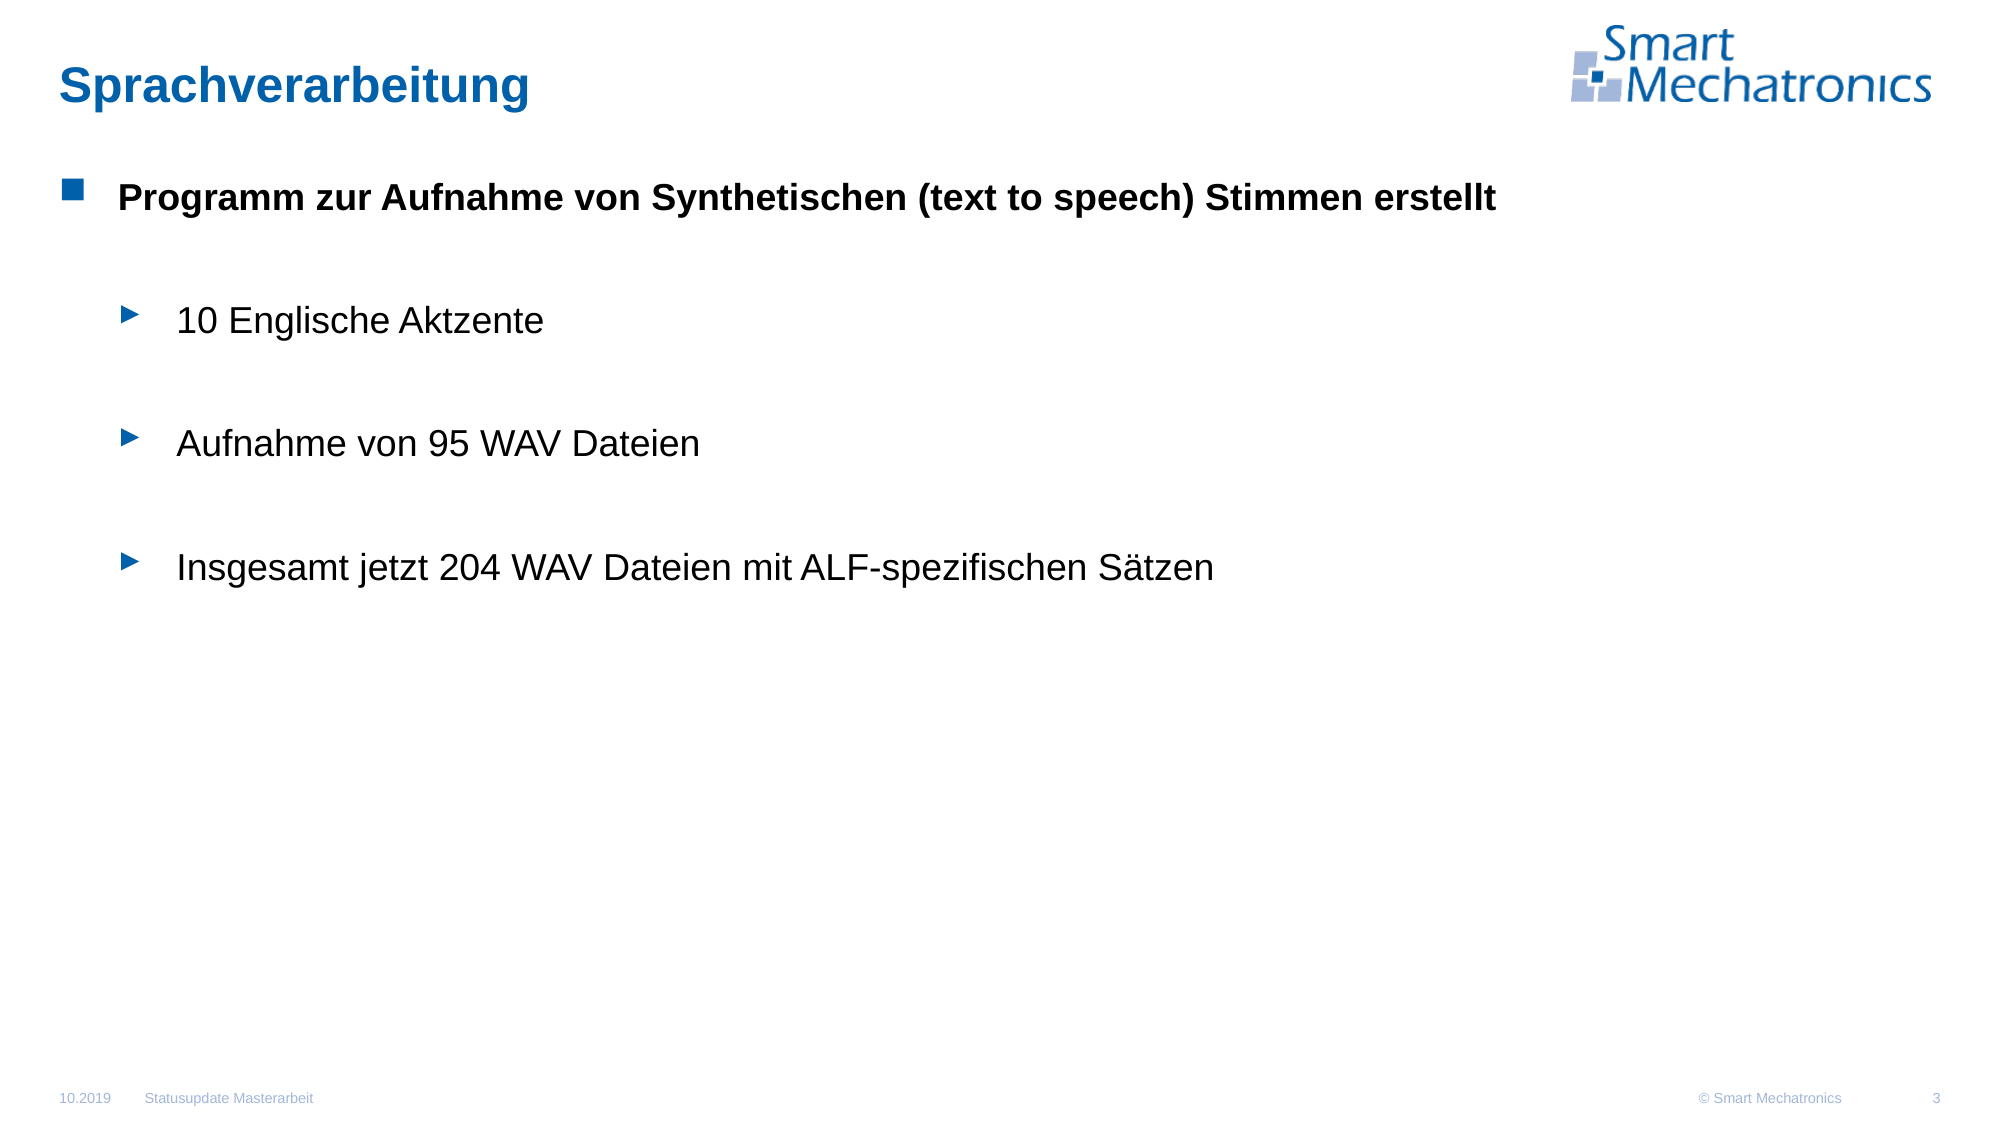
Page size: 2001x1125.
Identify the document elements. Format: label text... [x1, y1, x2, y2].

picture [1571, 25, 1931, 102]
slide_number 10.2019 [59, 1080, 141, 1116]
text_box Programm zur Aufnahme von Synthetischen (text to speech) Stimmen erstellt 10 Englische Aktzente Aufnahme von 95 WAV Dateien Insgesamt jetzt 204 WAV Dateien mit ALF-spezifischen Sätzen [58, 172, 1941, 1071]
footer Statusupdate Masterarbeit [144, 1080, 967, 1116]
title Sprachverarbeitung [59, 42, 1557, 113]
slide_number 3 [1880, 1080, 1941, 1116]
